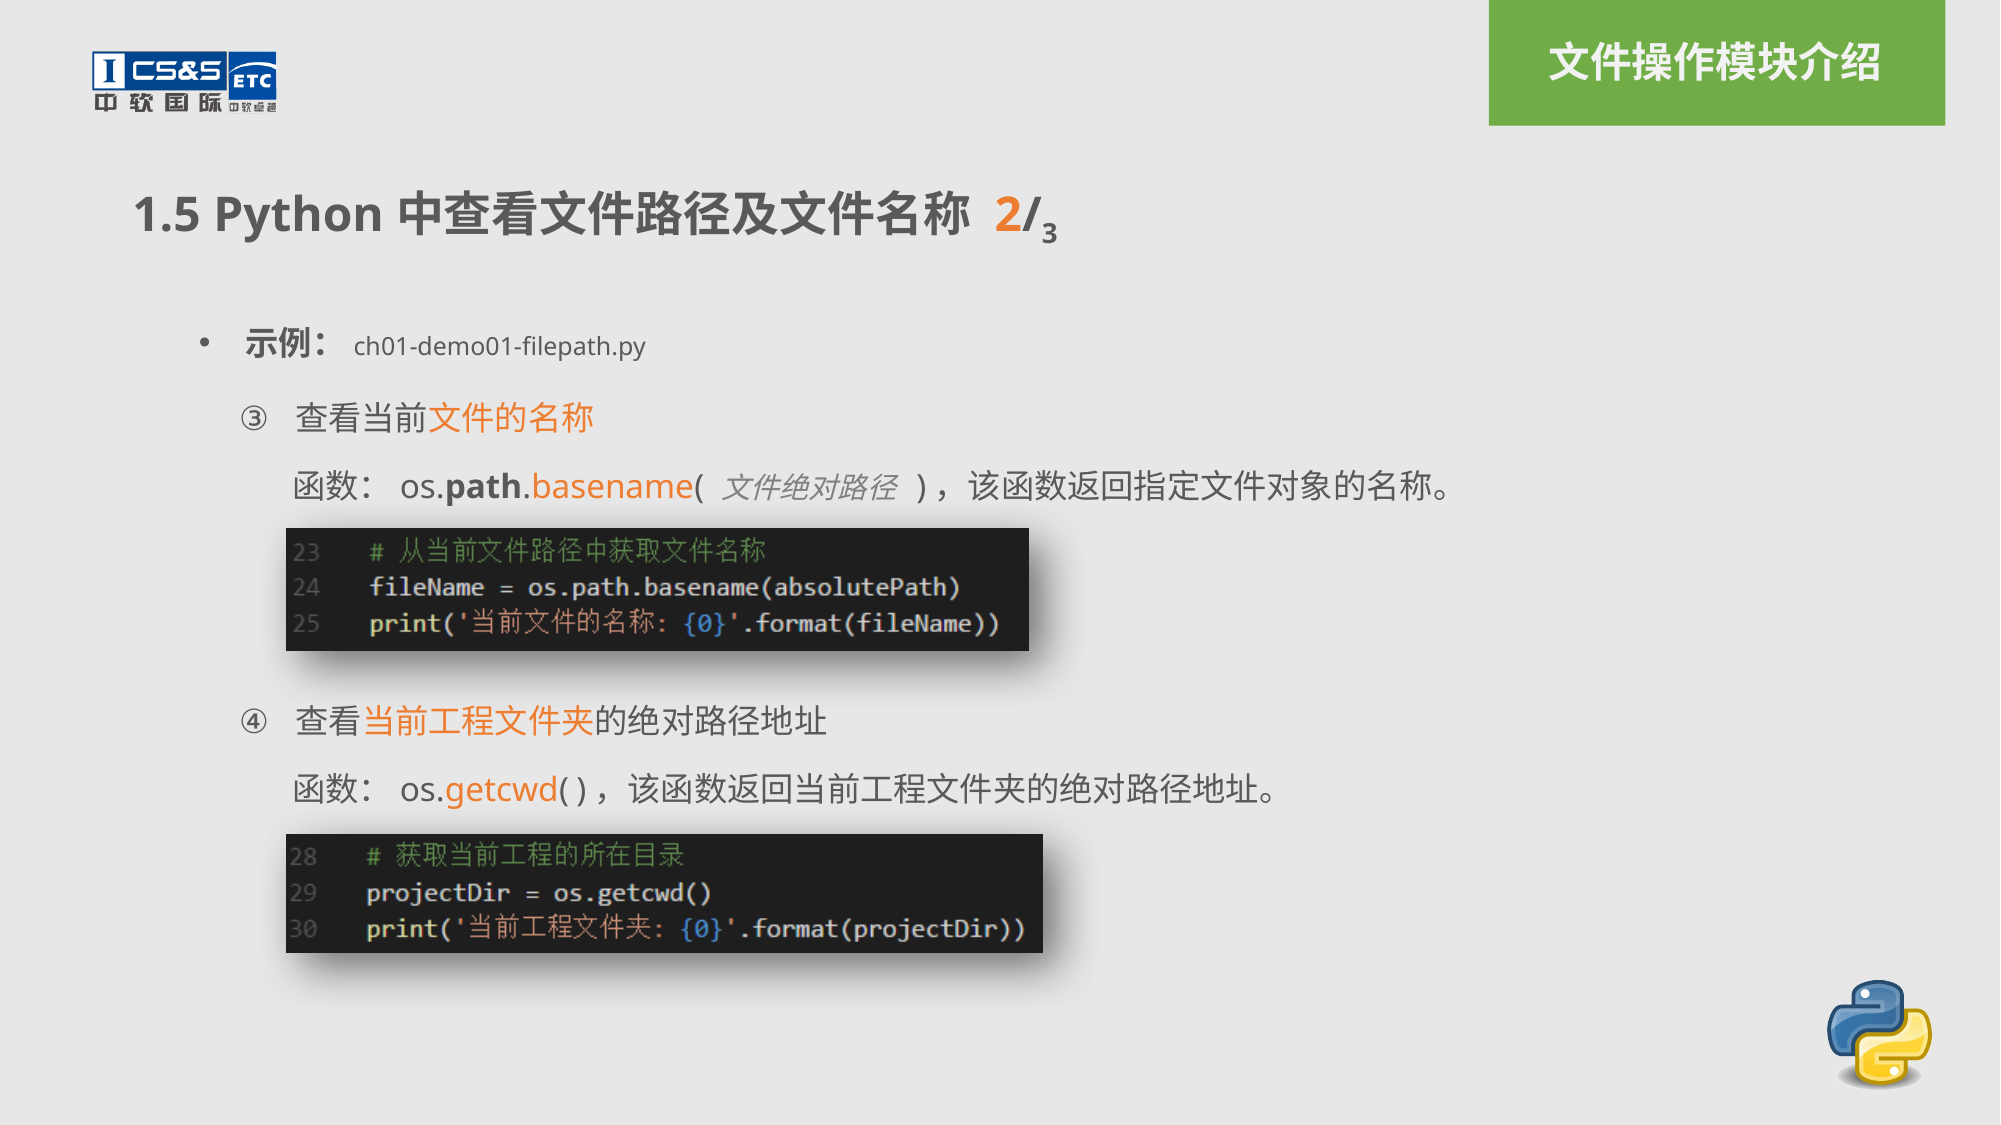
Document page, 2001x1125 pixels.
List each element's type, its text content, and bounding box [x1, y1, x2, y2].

text_box 函数：os.getcwd( )，该函数返回当前工程文件夹的绝对路径地址。 [277, 740, 1861, 816]
text_box 查看当前工程文件夹的绝对路径地址 [224, 672, 1579, 748]
text_box 示例：ch01-demo01-filepath.py [184, 295, 1002, 370]
picture [90, 49, 278, 114]
text_box 1.5 Python中查看文件路径及文件名称 2/3 [117, 149, 1118, 283]
picture [286, 834, 1043, 953]
picture [1820, 977, 1939, 1095]
text_box 函数：os.path.basename( 文件绝对路径 )，该函数返回指定文件对象的名称。 [277, 437, 1861, 513]
text_box 查看当前文件的名称 [224, 369, 1579, 445]
picture [286, 528, 1029, 651]
text_box 文件操作模块介绍 [1490, 34, 1941, 98]
